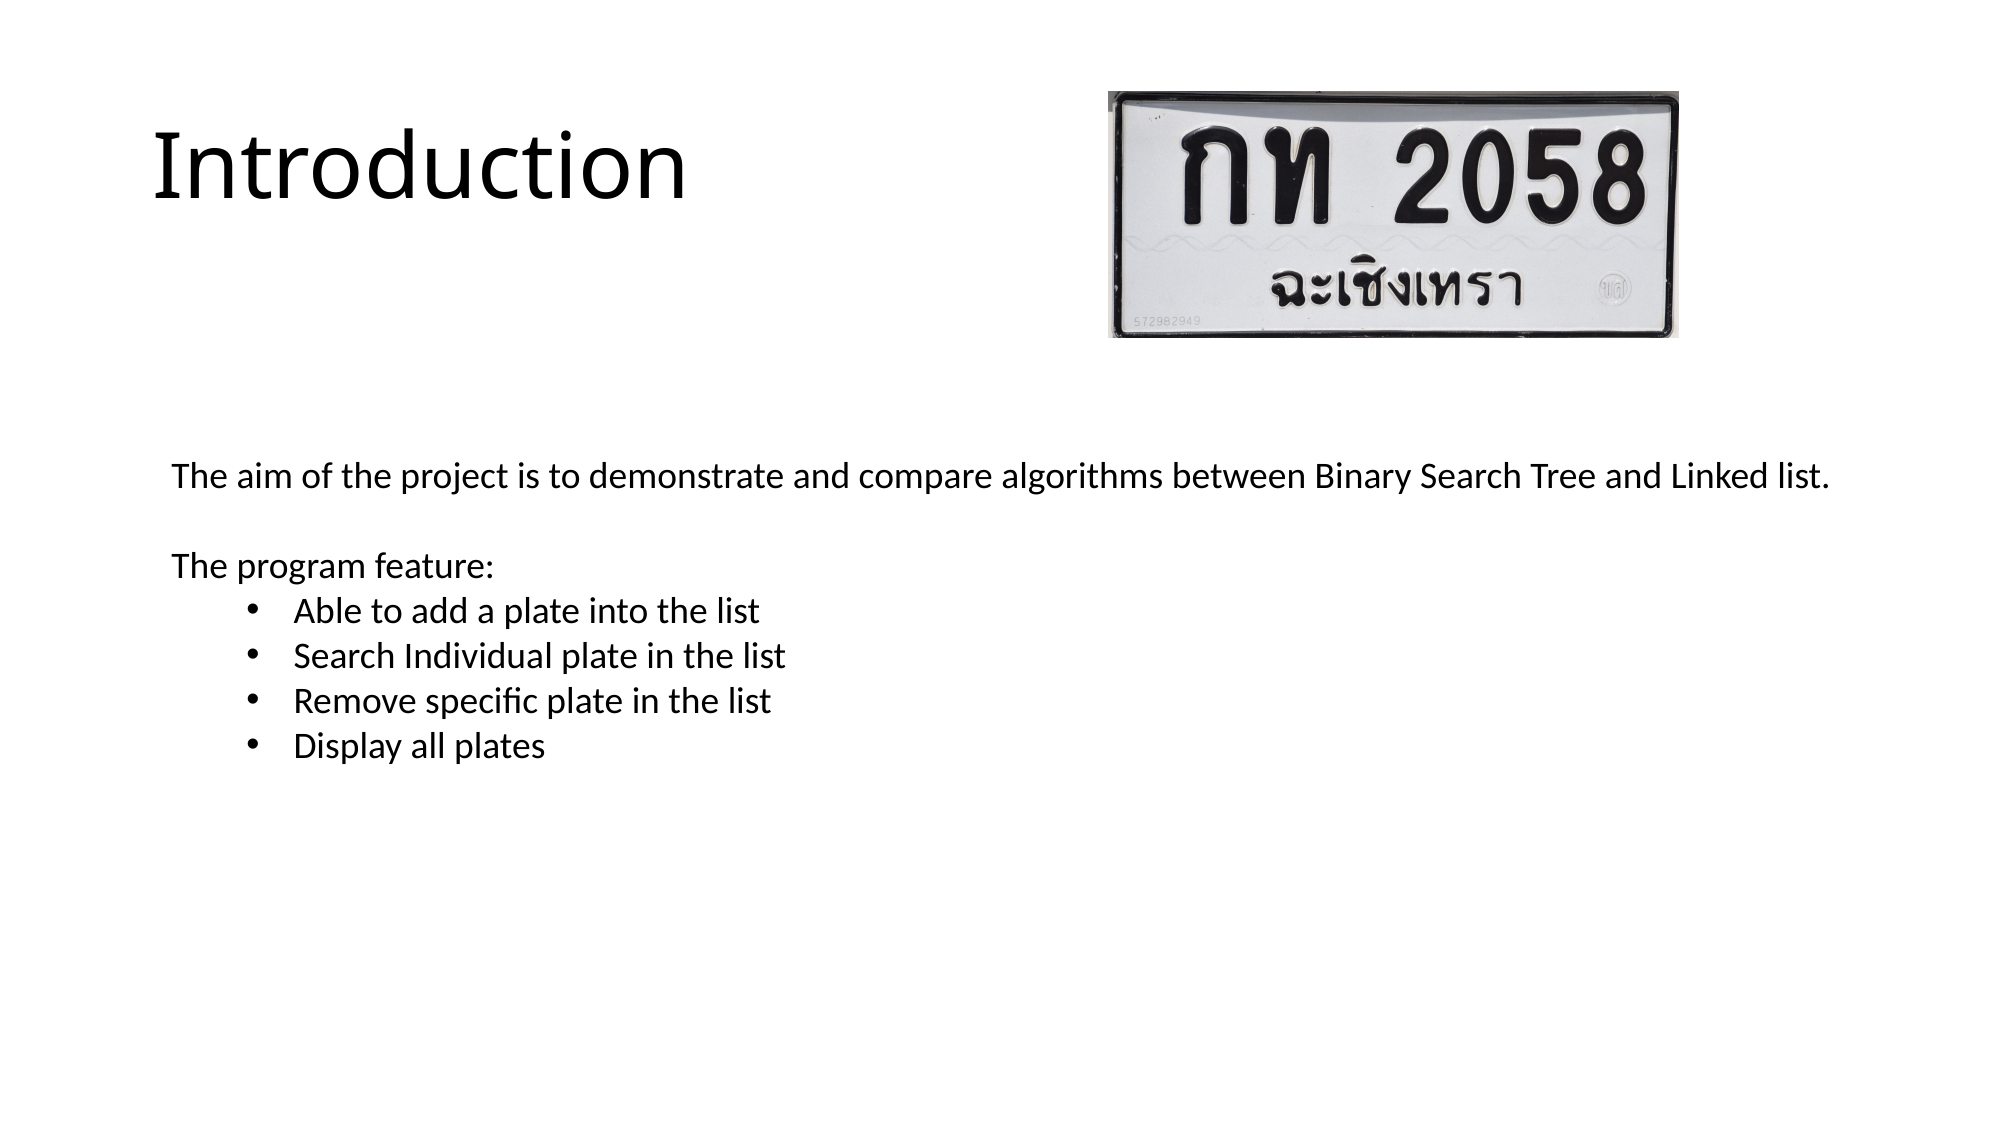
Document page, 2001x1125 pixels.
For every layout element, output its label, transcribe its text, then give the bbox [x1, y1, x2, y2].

picture [1107, 91, 1679, 338]
title Introduction [137, 59, 1863, 278]
text_box The aim of the project is to demonstrate and compare algorithms between Binary Search Tree and Linked list. The program feature: Able to add a plate into the list Search Individual plate in the list Remove specific plate in the list Display all plates [156, 443, 1882, 774]
